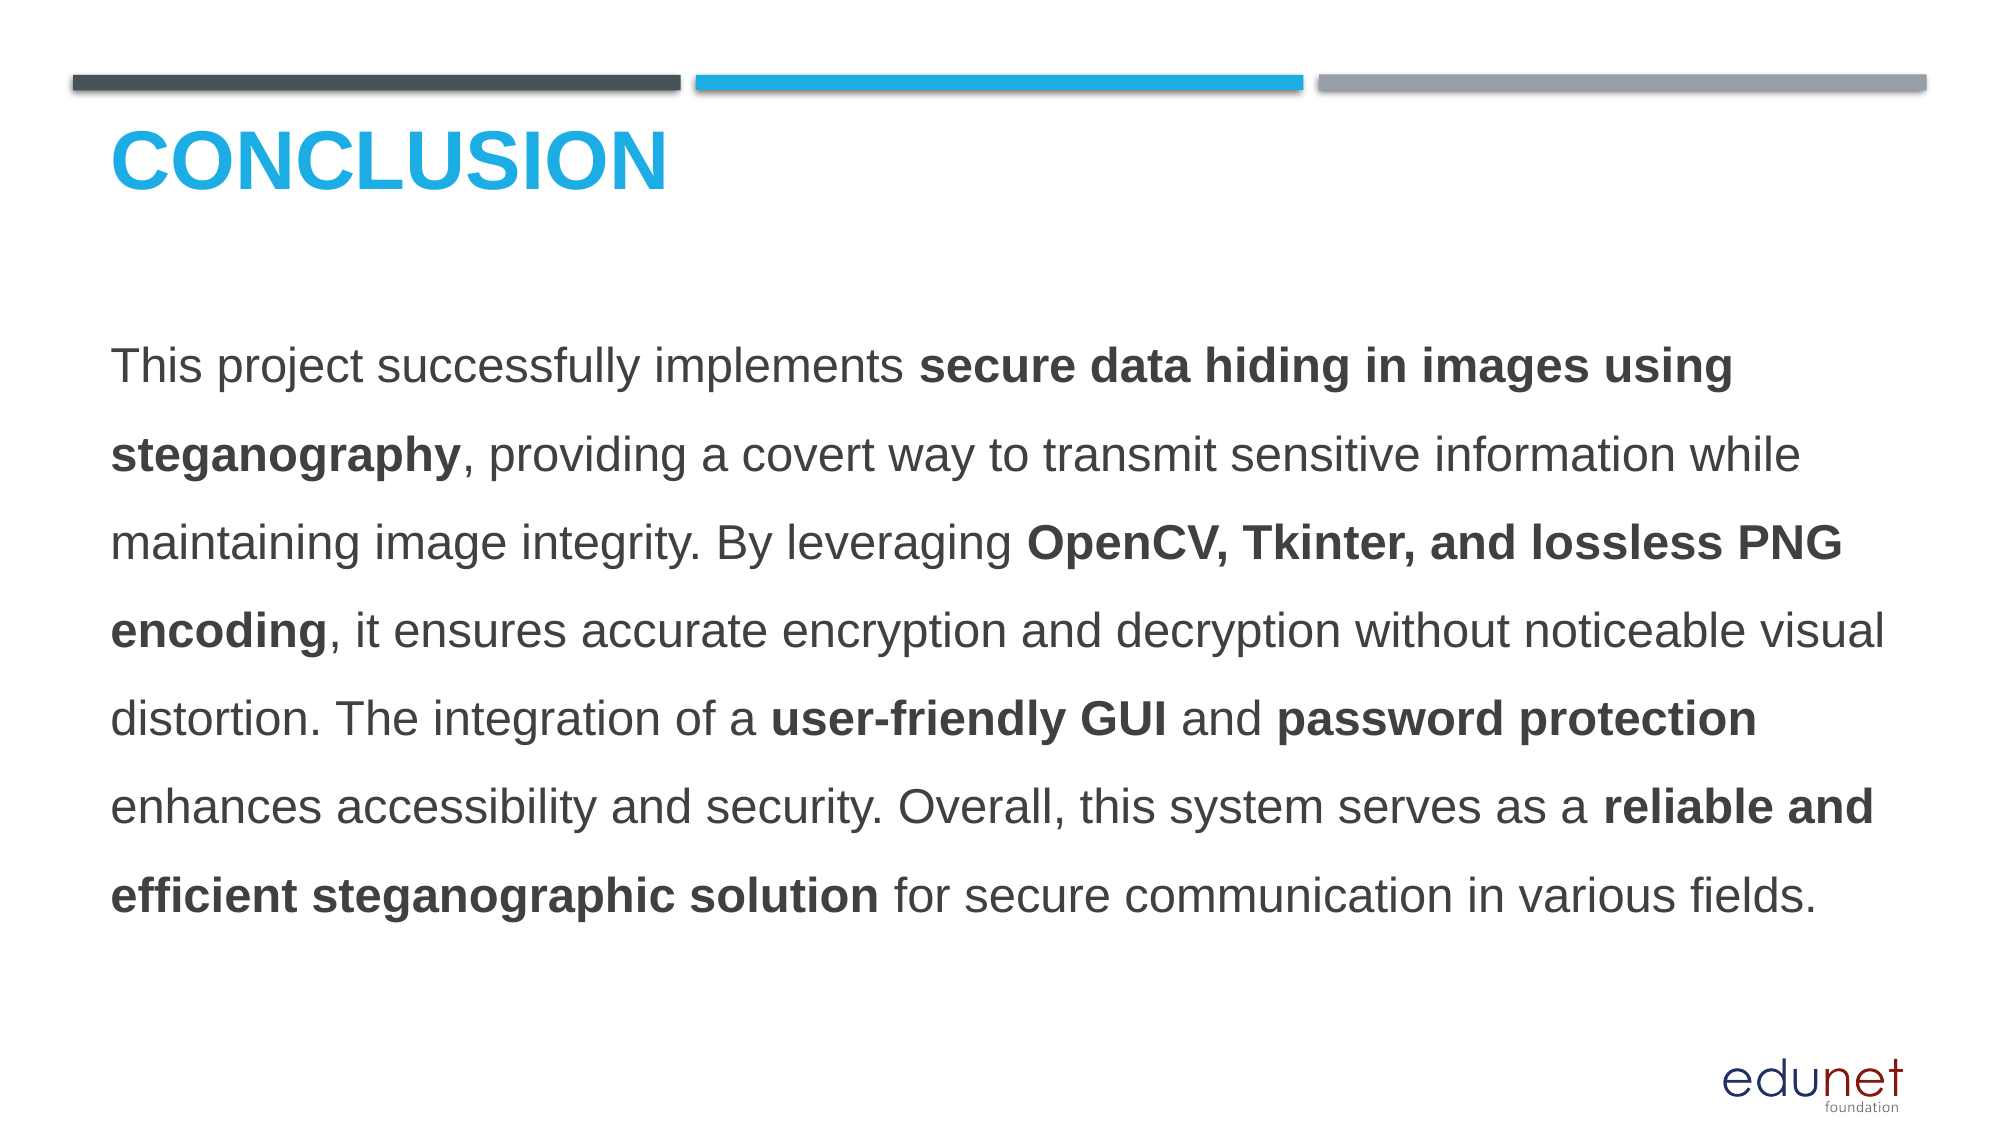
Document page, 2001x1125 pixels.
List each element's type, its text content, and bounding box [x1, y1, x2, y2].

picture [1719, 1056, 1905, 1116]
list This project successfully implements secure data hiding in images using steganography, providing a covert way to transmit sensitive information while maintaining image integrity. By leveraging OpenCV, Tkinter, and lossless PNG encoding, it ensures accurate encryption and decryption without noticeable visual distortion. The integration of a user-friendly GUI and password protection enhances accessibility and security. Overall, this system serves as a reliable and efficient steganographic solution for secure communication in various fields. [95, 258, 1905, 968]
title Conclusion [95, 126, 1905, 214]
